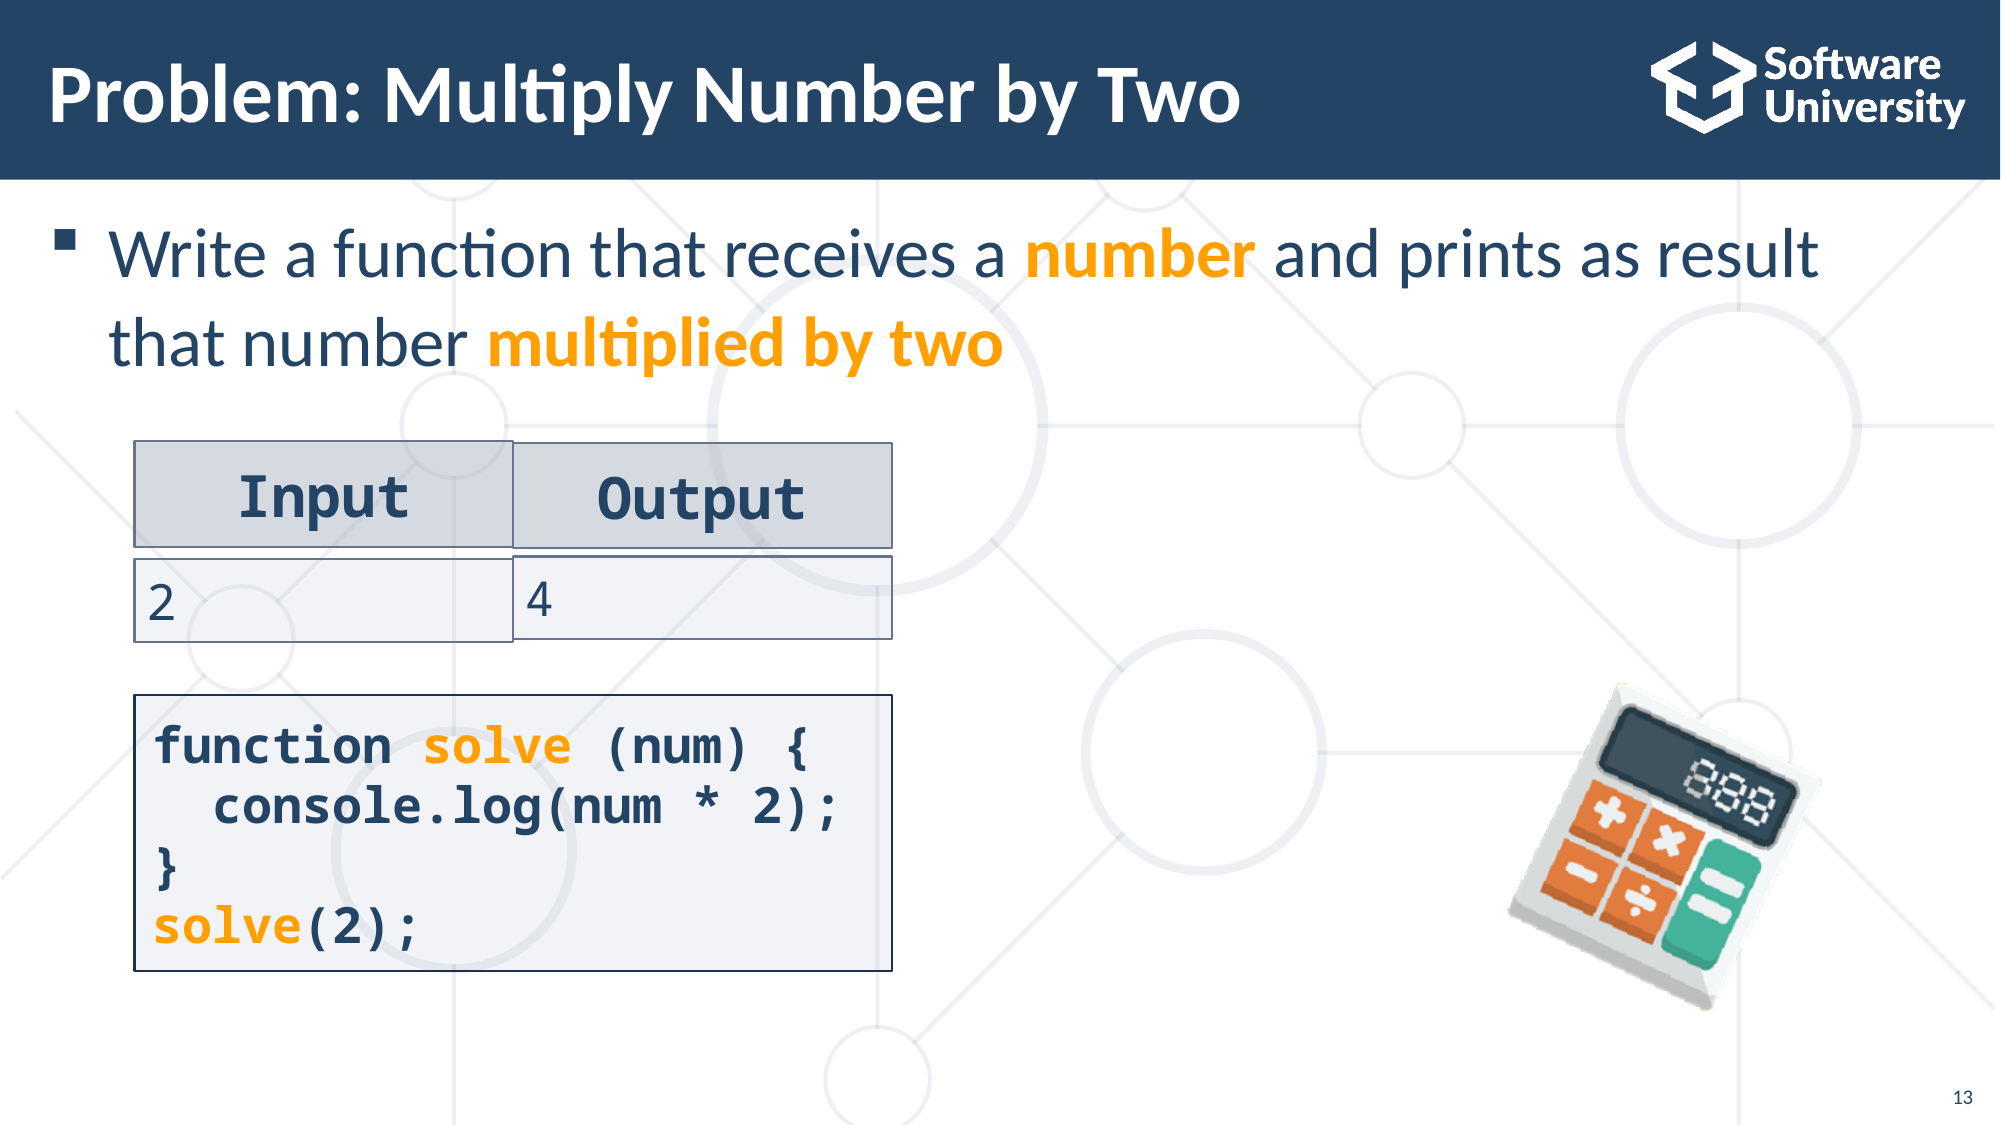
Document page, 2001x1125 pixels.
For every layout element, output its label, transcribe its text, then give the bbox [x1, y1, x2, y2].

slide_number 13 [1939, 1067, 1989, 1117]
picture [1651, 41, 1966, 134]
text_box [134, 441, 893, 644]
title Problem: Multiply Number by Two [31, 16, 1625, 162]
picture [1372, 556, 1956, 1125]
text_box function solve (num) { console.log(num * 2); } solve(2); [134, 695, 893, 971]
list Write a function that receives a number and prints as result that number multiplied by two [31, 196, 1970, 1104]
